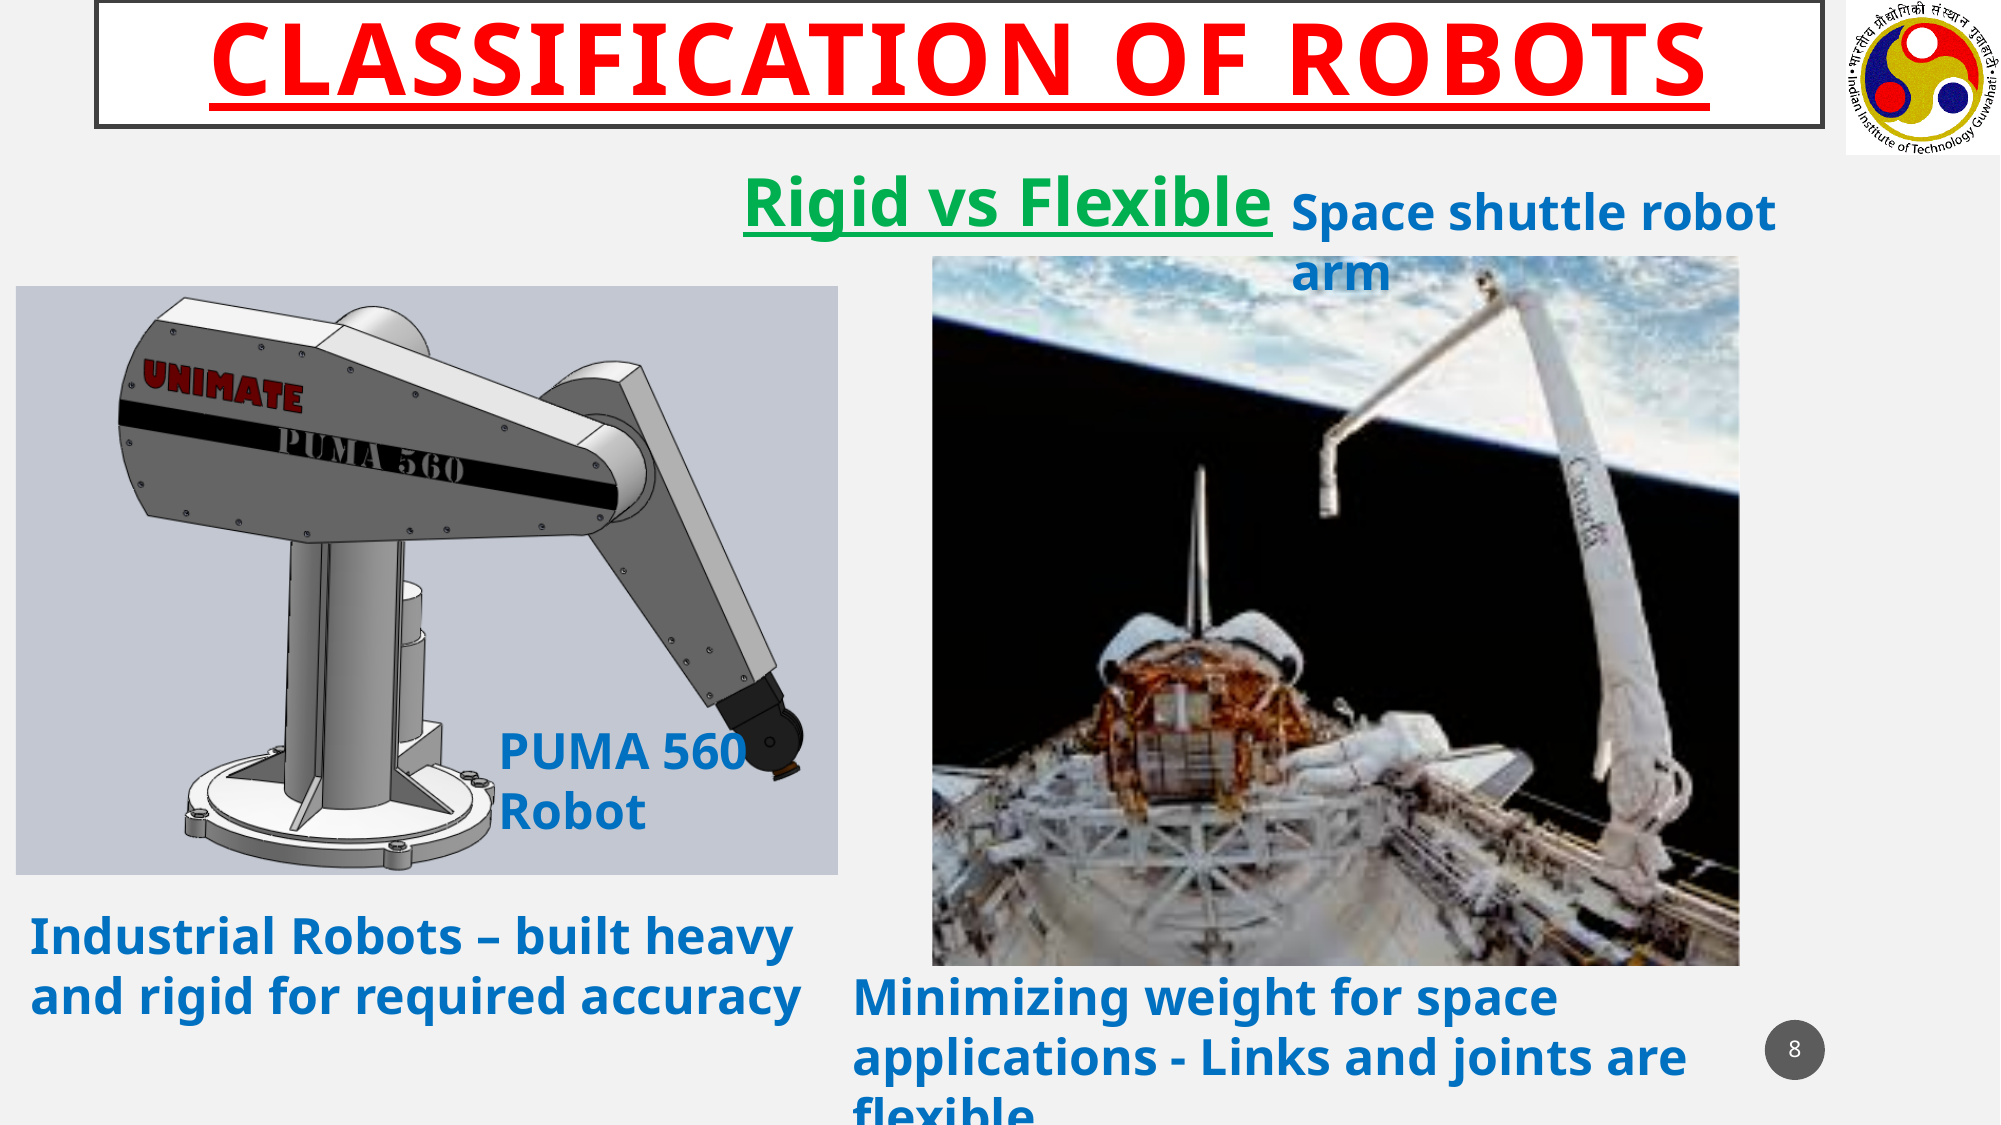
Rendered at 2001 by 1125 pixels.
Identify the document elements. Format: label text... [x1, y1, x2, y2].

title CLASSIFICATION OF ROBOTS [94, 0, 1825, 129]
text_box Rigid vs Flexible [728, 152, 1362, 248]
text_box Minimizing weight for space applications - Links and joints are flexible [837, 958, 1835, 1125]
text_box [15, 286, 838, 875]
text_box Industrial Robots – built heavy and rigid for required accuracy [15, 897, 908, 1033]
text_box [932, 172, 1880, 966]
picture [1846, 0, 2000, 155]
